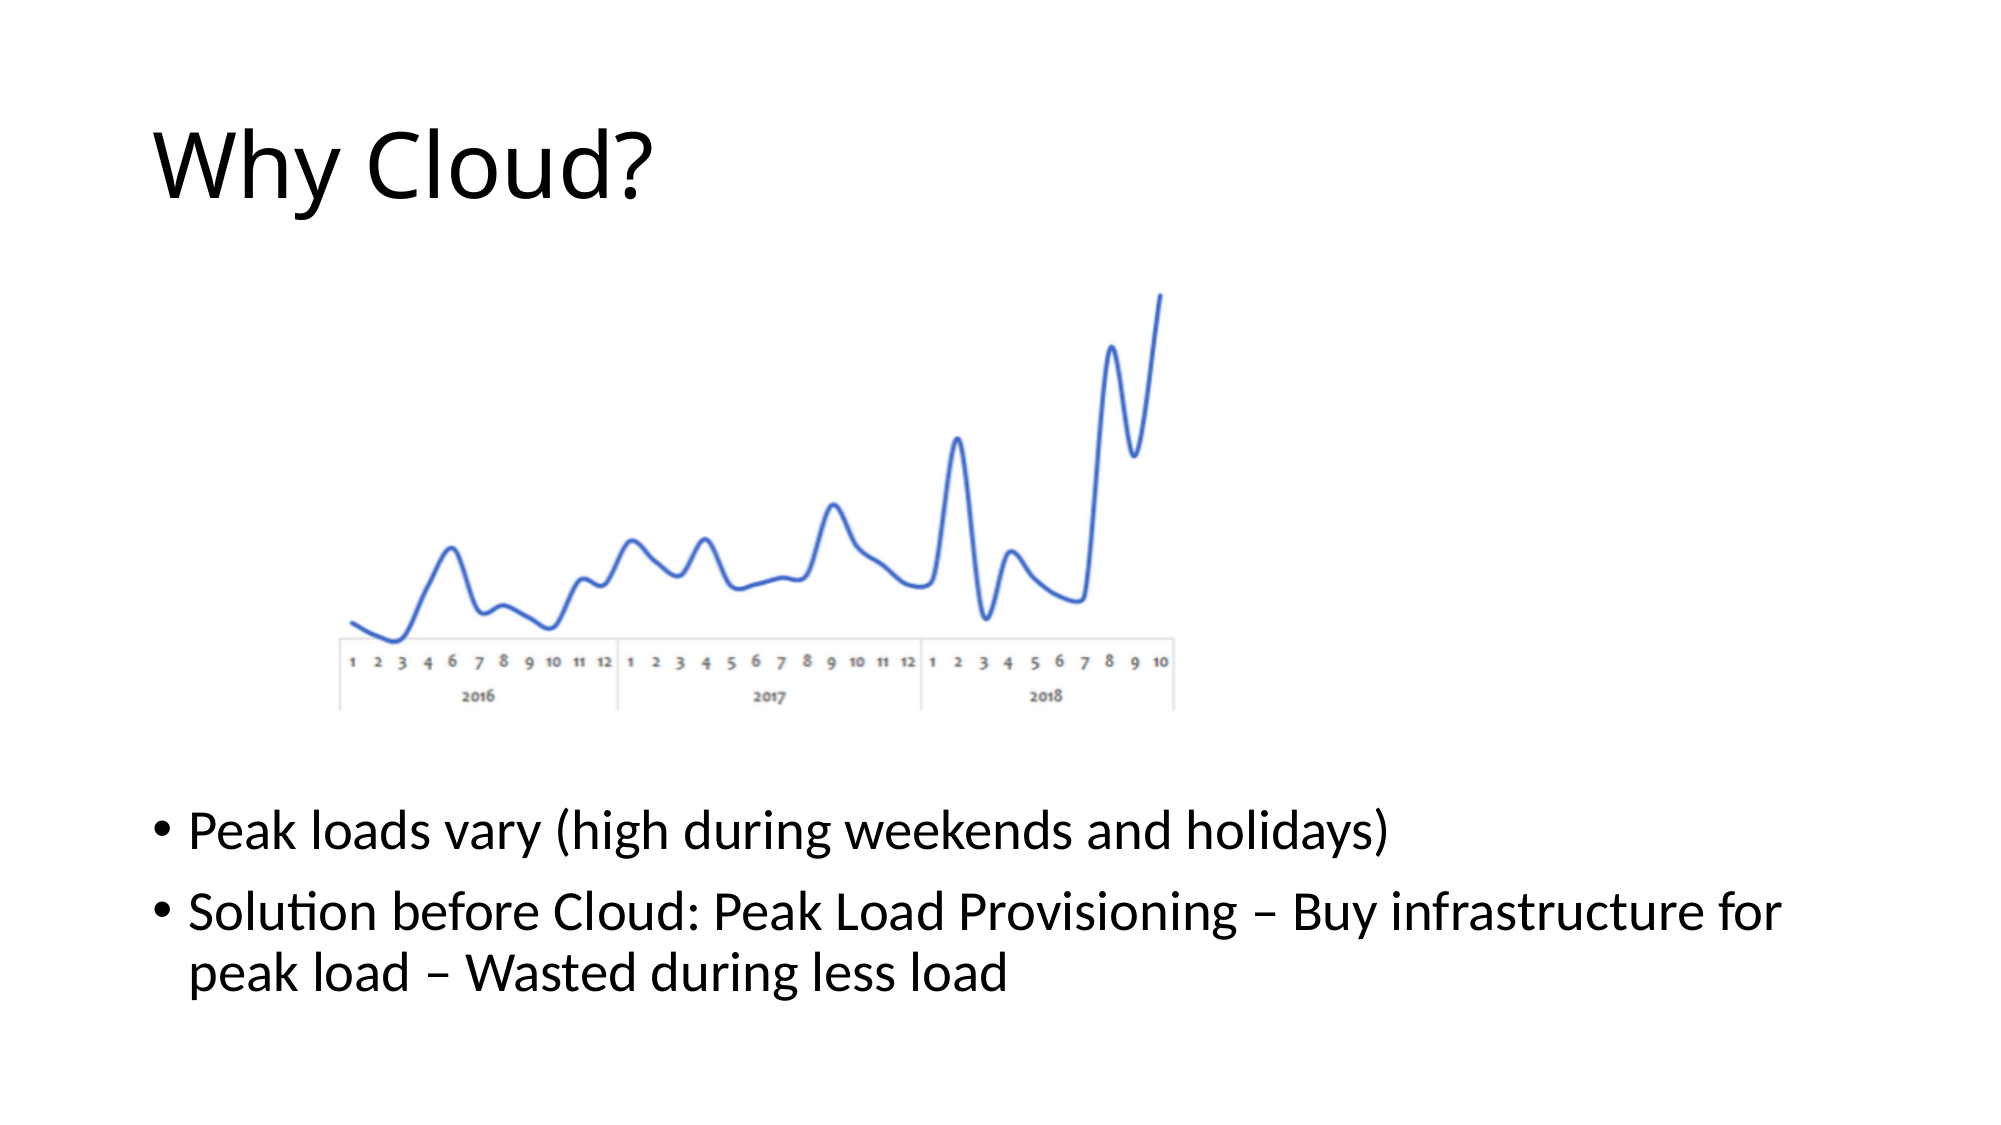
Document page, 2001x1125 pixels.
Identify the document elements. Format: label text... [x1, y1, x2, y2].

picture [313, 268, 1229, 754]
list Peak loads vary (high during weekends and holidays) Solution before Cloud: Peak Load Provisioning – Buy infrastructure for peak load – Wasted during less load [137, 299, 1863, 1014]
title Why Cloud? [137, 59, 1863, 278]
